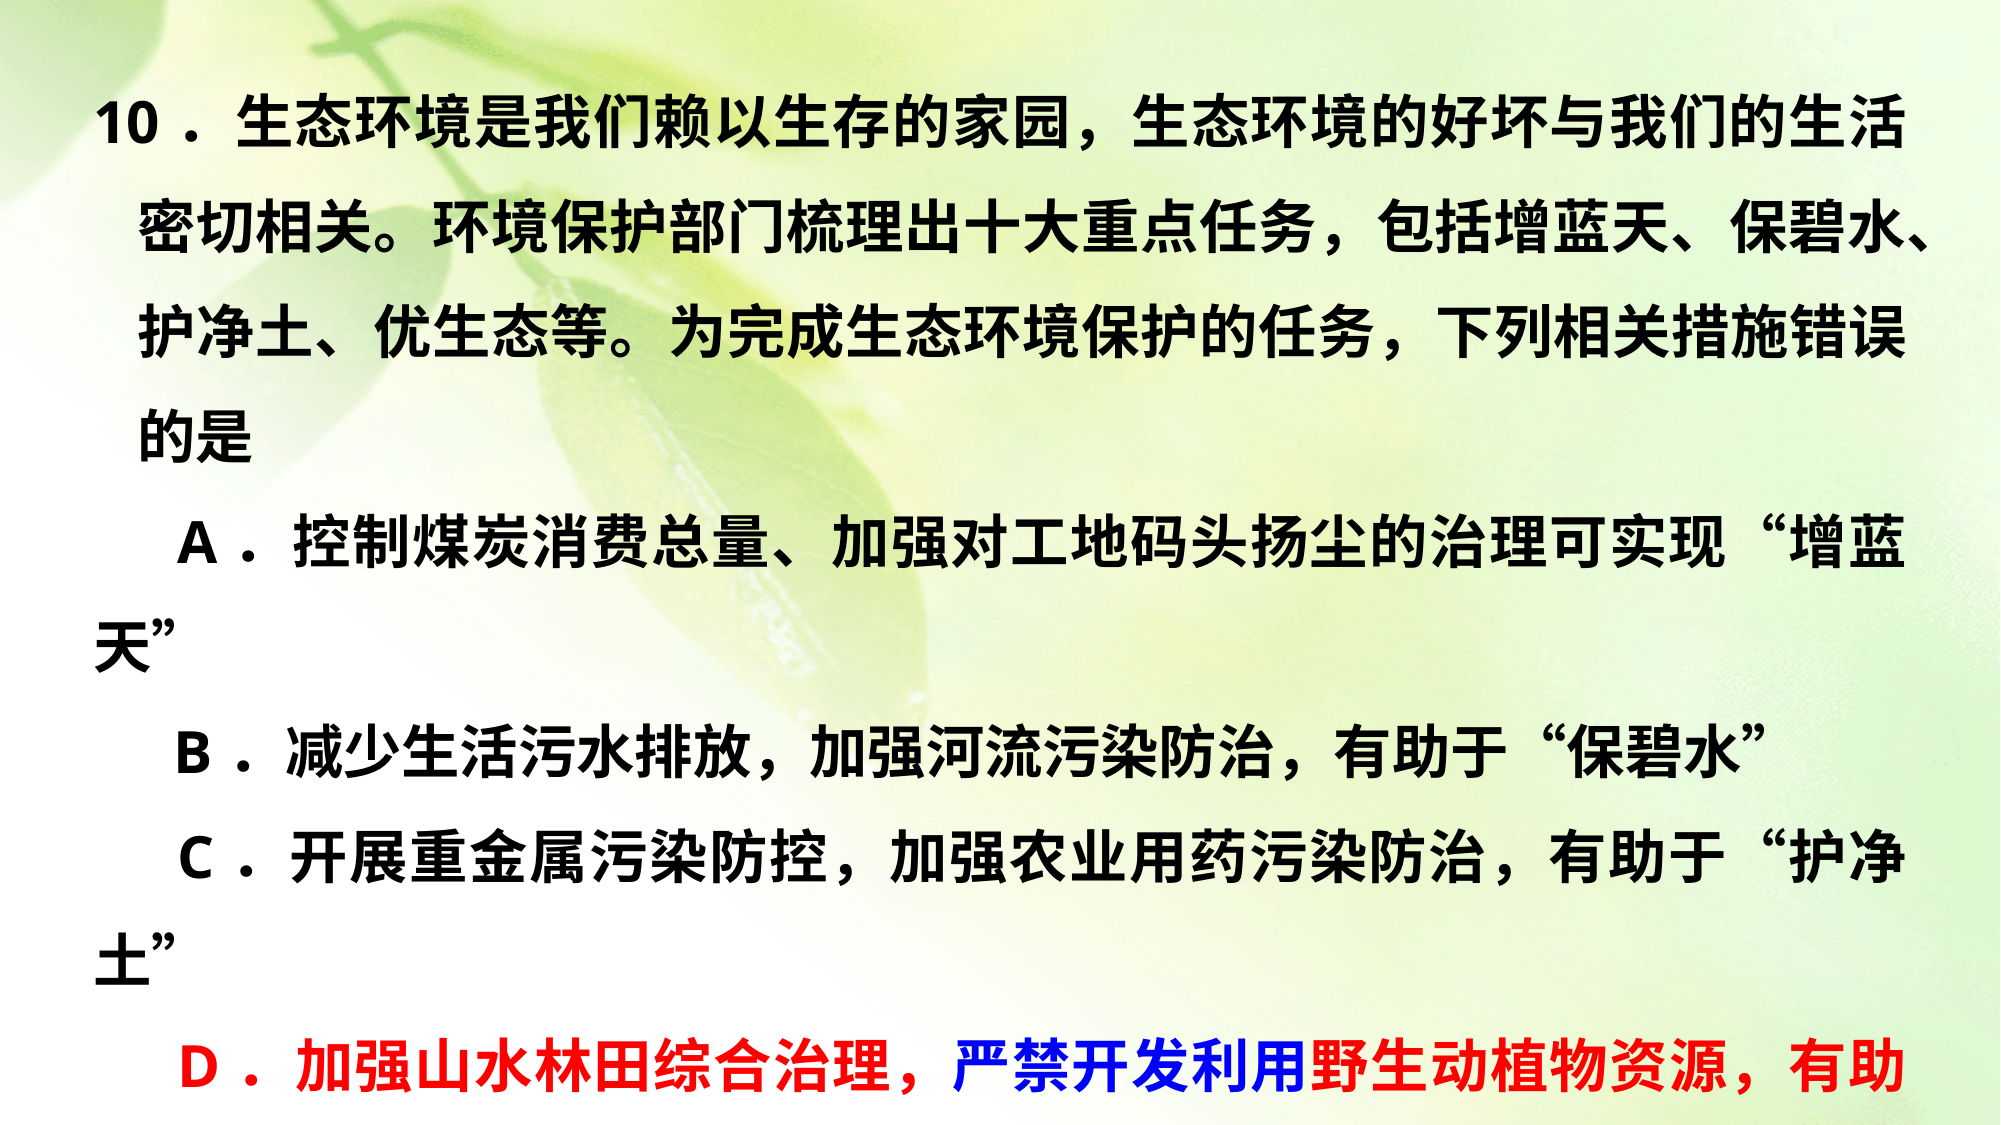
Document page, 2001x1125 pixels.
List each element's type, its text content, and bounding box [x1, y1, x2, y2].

picture [0, 0, 2001, 1125]
text_box 10．生态环境是我们赖以生存的家园，生态环境的好坏与我们的生活密切相关。环境保护部门梳理出十大重点任务，包括增蓝天、保碧水、护净土、优生态等。为完成生态环境保护的任务，下列相关措施错误的是 A．控制煤炭消费总量、加强对工地码头扬尘的治理可实现“增蓝天” B．减少生活污水排放，加强河流污染防治，有助于“保碧水” C．开展重金属污染防控，加强农业用药污染防治，有助于“护净土” D．加强山水林田综合治理，严禁开发利用野生动植物资源，有助于“优生态” [78, 42, 1922, 1125]
